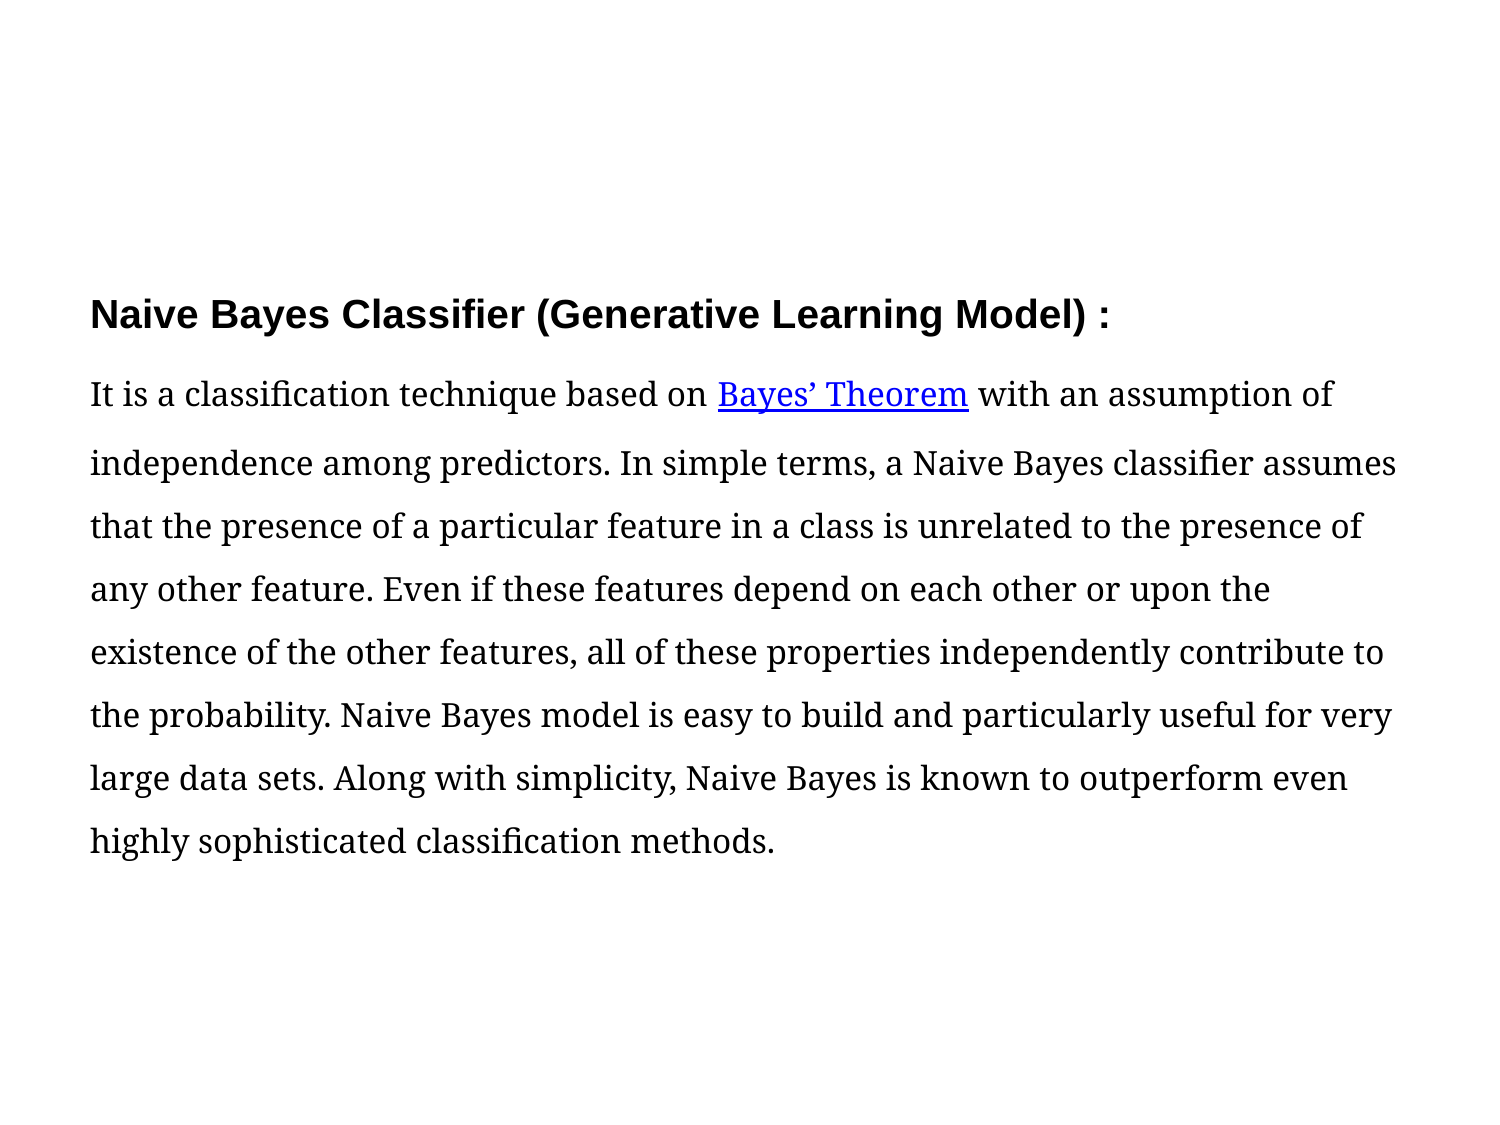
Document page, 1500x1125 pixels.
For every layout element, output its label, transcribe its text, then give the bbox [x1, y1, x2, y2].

list Naive Bayes Classifier (Generative Learning Model) : It is a classification technique based on Bayes’ Theorem with an assumption of independence among predictors. In simple terms, a Naive Bayes classifier assumes that the presence of a particular feature in a class is unrelated to the presence of any other feature. Even if these features depend on each other or upon the existence of the other features, all of these properties independently contribute to the probability. Naive Bayes model is easy to build and particularly useful for very large data sets. Along with simplicity, Naive Bayes is known to outperform even highly sophisticated classification methods. [75, 262, 1425, 1005]
